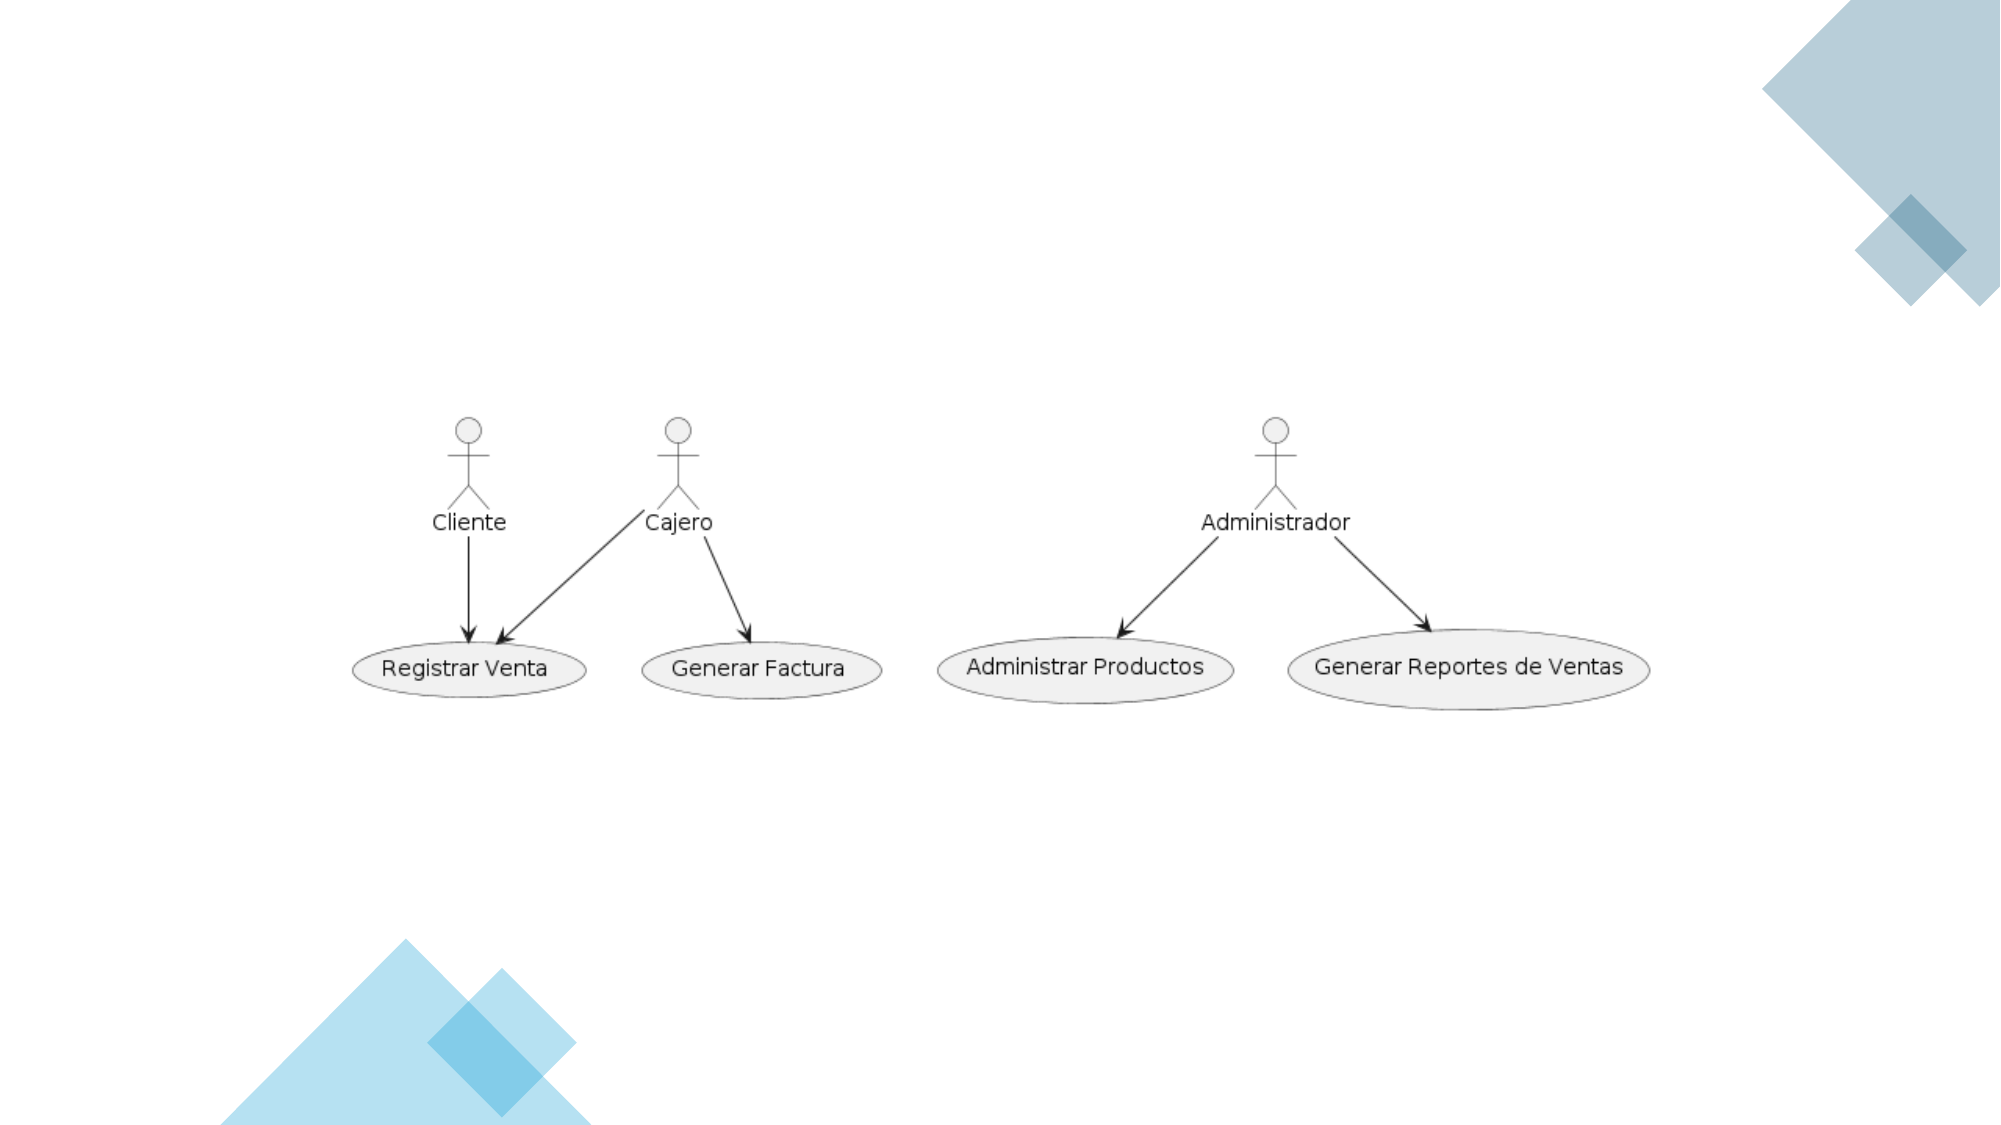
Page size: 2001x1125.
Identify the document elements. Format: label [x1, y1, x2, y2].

picture [343, 408, 1657, 717]
text_box [469, 965, 580, 1076]
text_box [1798, 0, 2000, 291]
text_box [0, 0, 2000, 1125]
text_box [218, 936, 594, 1125]
